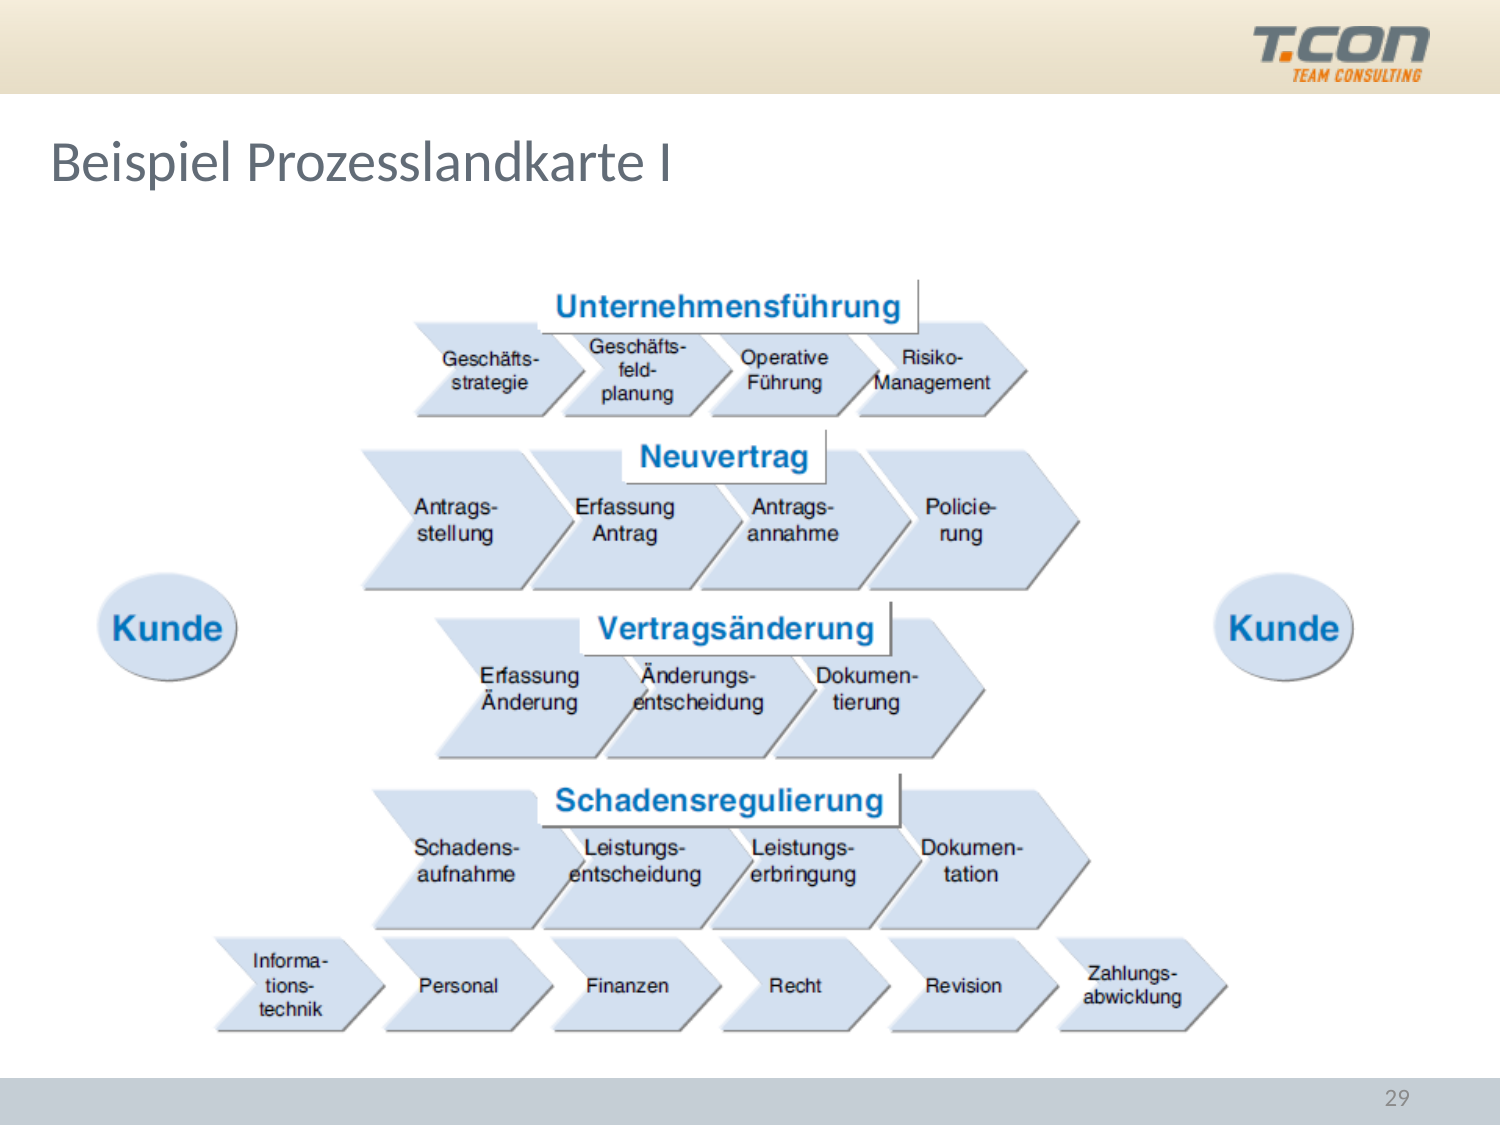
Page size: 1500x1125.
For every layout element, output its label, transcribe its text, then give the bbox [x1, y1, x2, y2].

picture [1253, 26, 1430, 82]
slide_number 29 [1074, 1066, 1425, 1125]
title Beispiel Prozesslandkarte I [35, 93, 1500, 223]
picture [52, 254, 1390, 1061]
